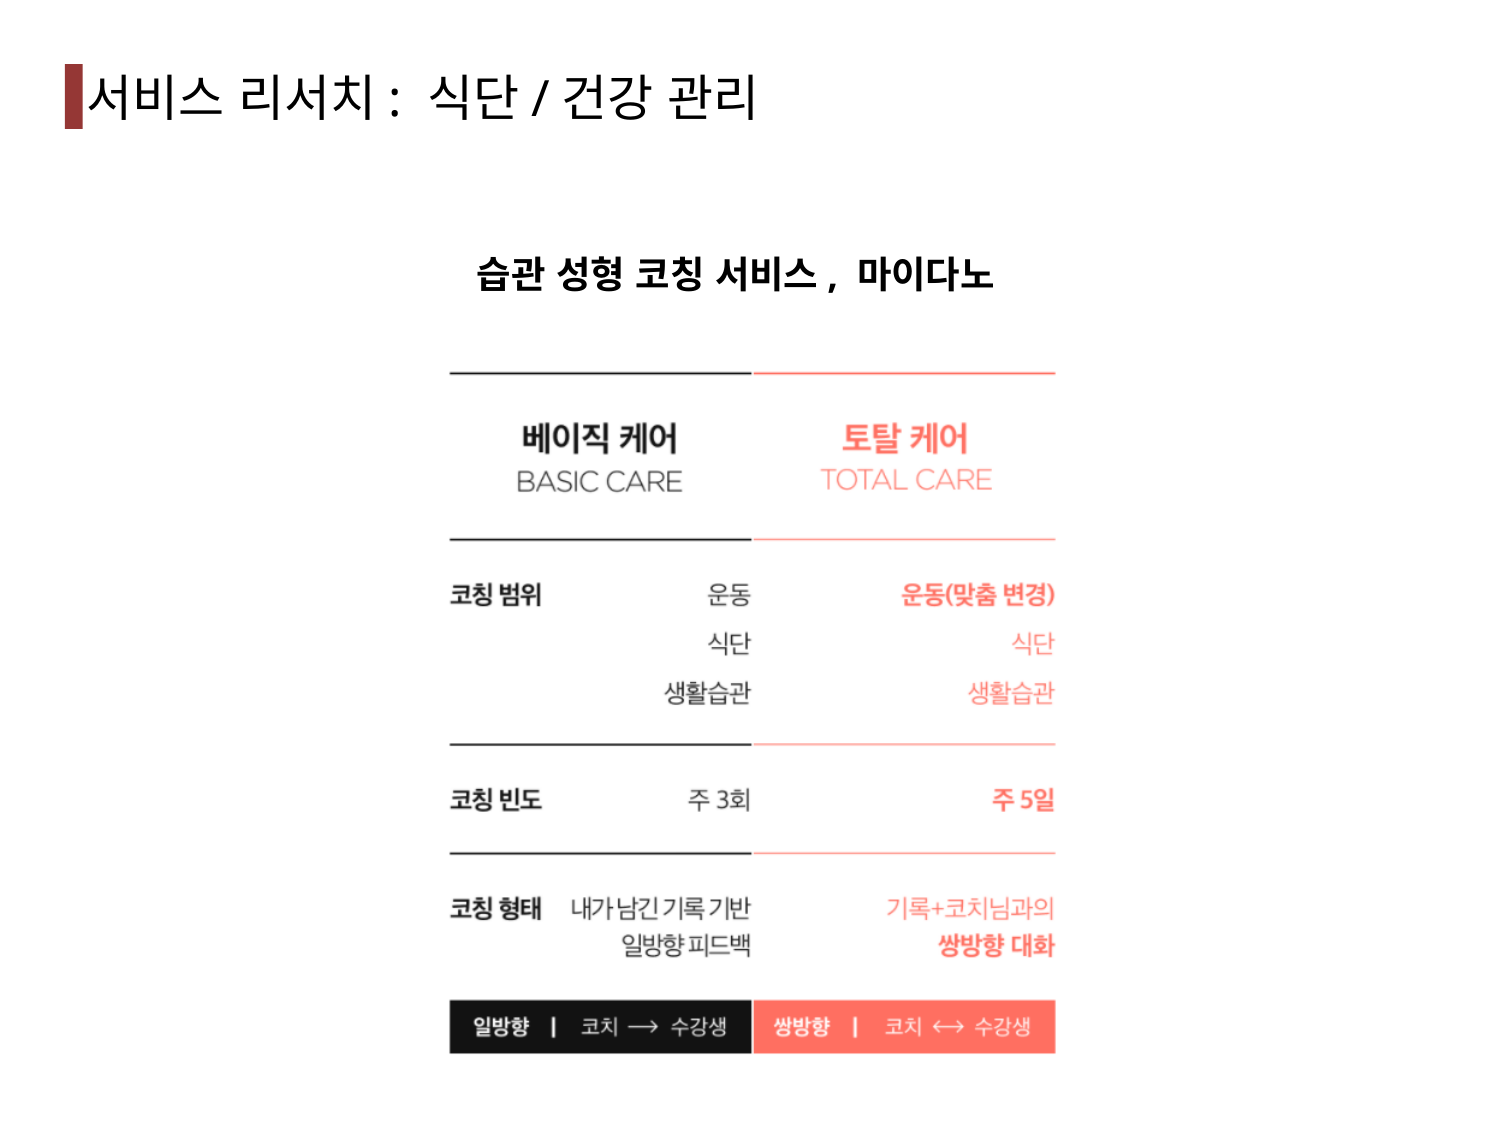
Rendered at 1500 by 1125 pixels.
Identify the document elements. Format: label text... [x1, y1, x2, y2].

text_box 서비스 리서치: 식단/건강 관리 [32, 58, 975, 134]
picture [422, 361, 1088, 1069]
text_box 습관 성형 코칭 서비스, 마이다노 [461, 243, 1010, 304]
